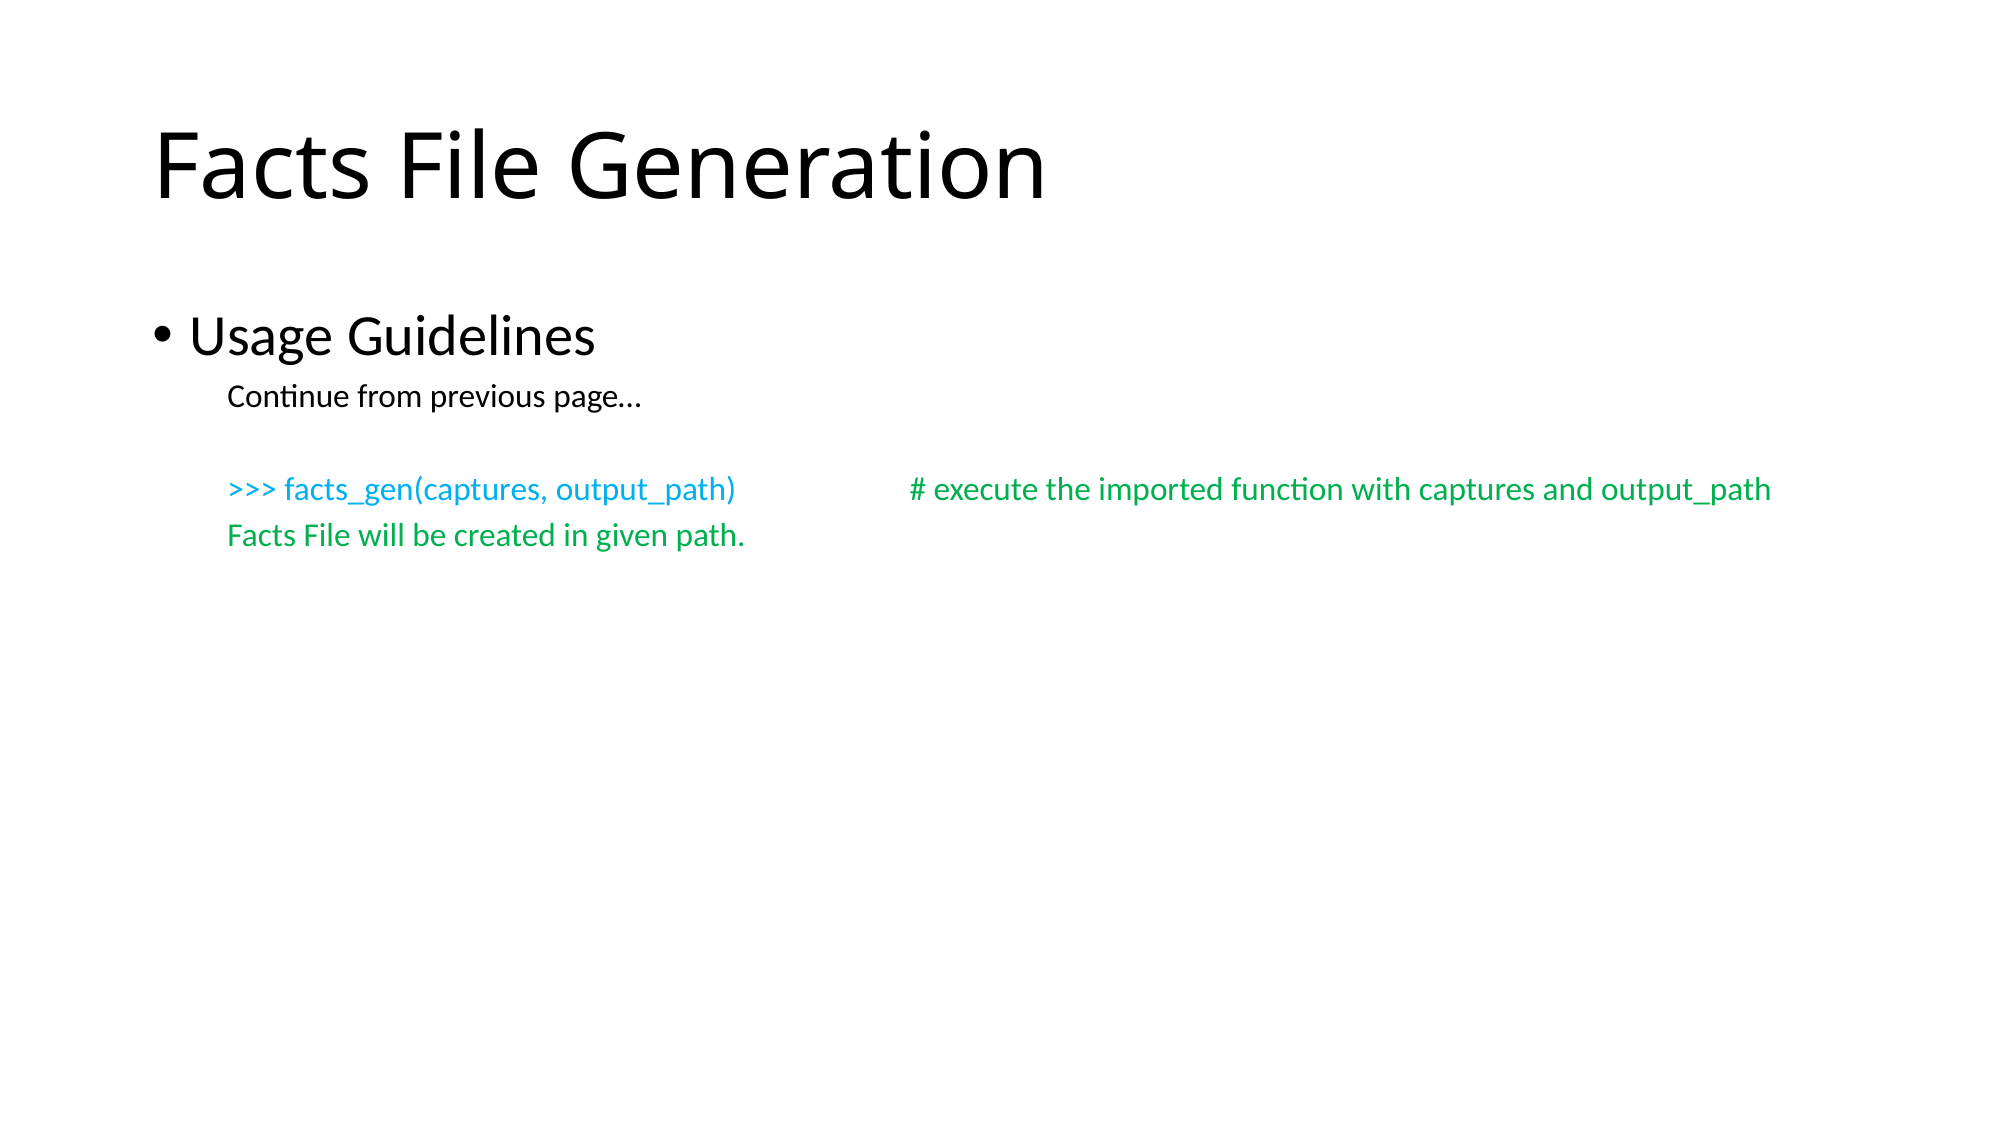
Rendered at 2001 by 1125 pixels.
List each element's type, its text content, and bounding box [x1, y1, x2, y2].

list Usage Guidelines Continue from previous page… >>> facts_gen(captures, output_path) # execute the imported function with captures and output_path Facts File will be created in given path. [137, 298, 1863, 1050]
title Facts File Generation [137, 59, 1863, 278]
